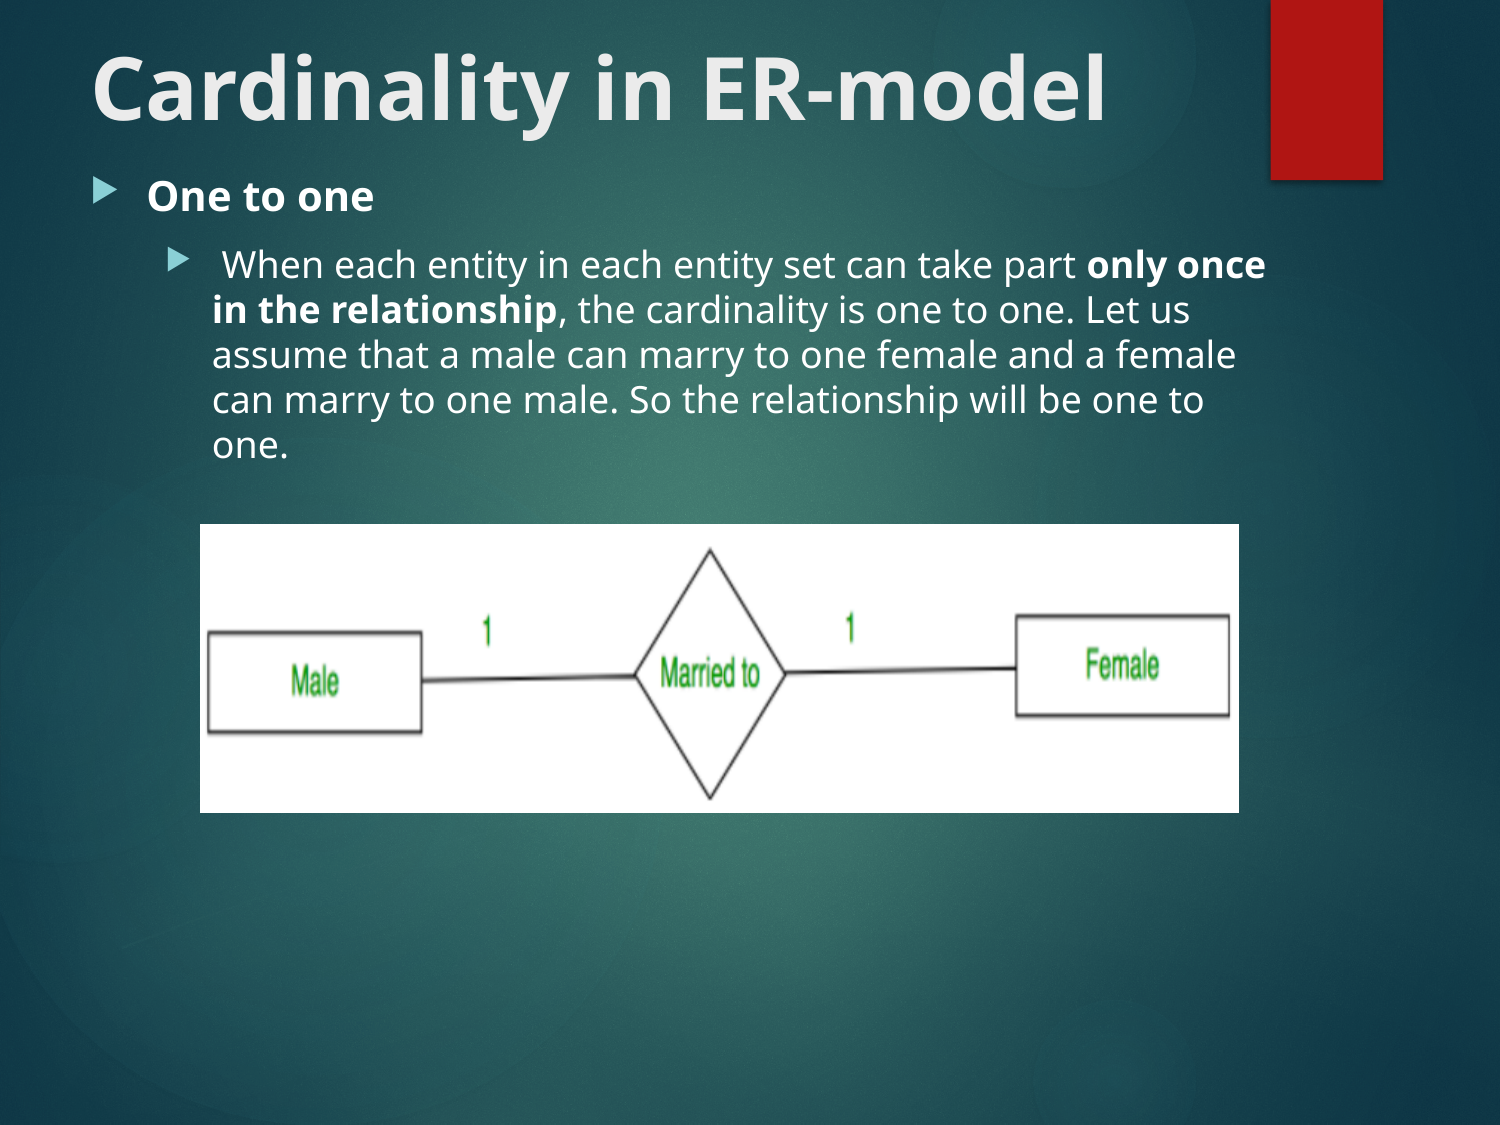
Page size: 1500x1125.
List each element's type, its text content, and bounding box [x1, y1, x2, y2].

picture [199, 524, 1239, 813]
list One to one When each entity in each entity set can take part only once in the relationship, the cardinality is one to one. Let us assume that a male can marry to one female and a female can marry to one male. So the relationship will be one to one. [75, 162, 1300, 962]
title Cardinality in ER-model [75, 24, 1300, 162]
